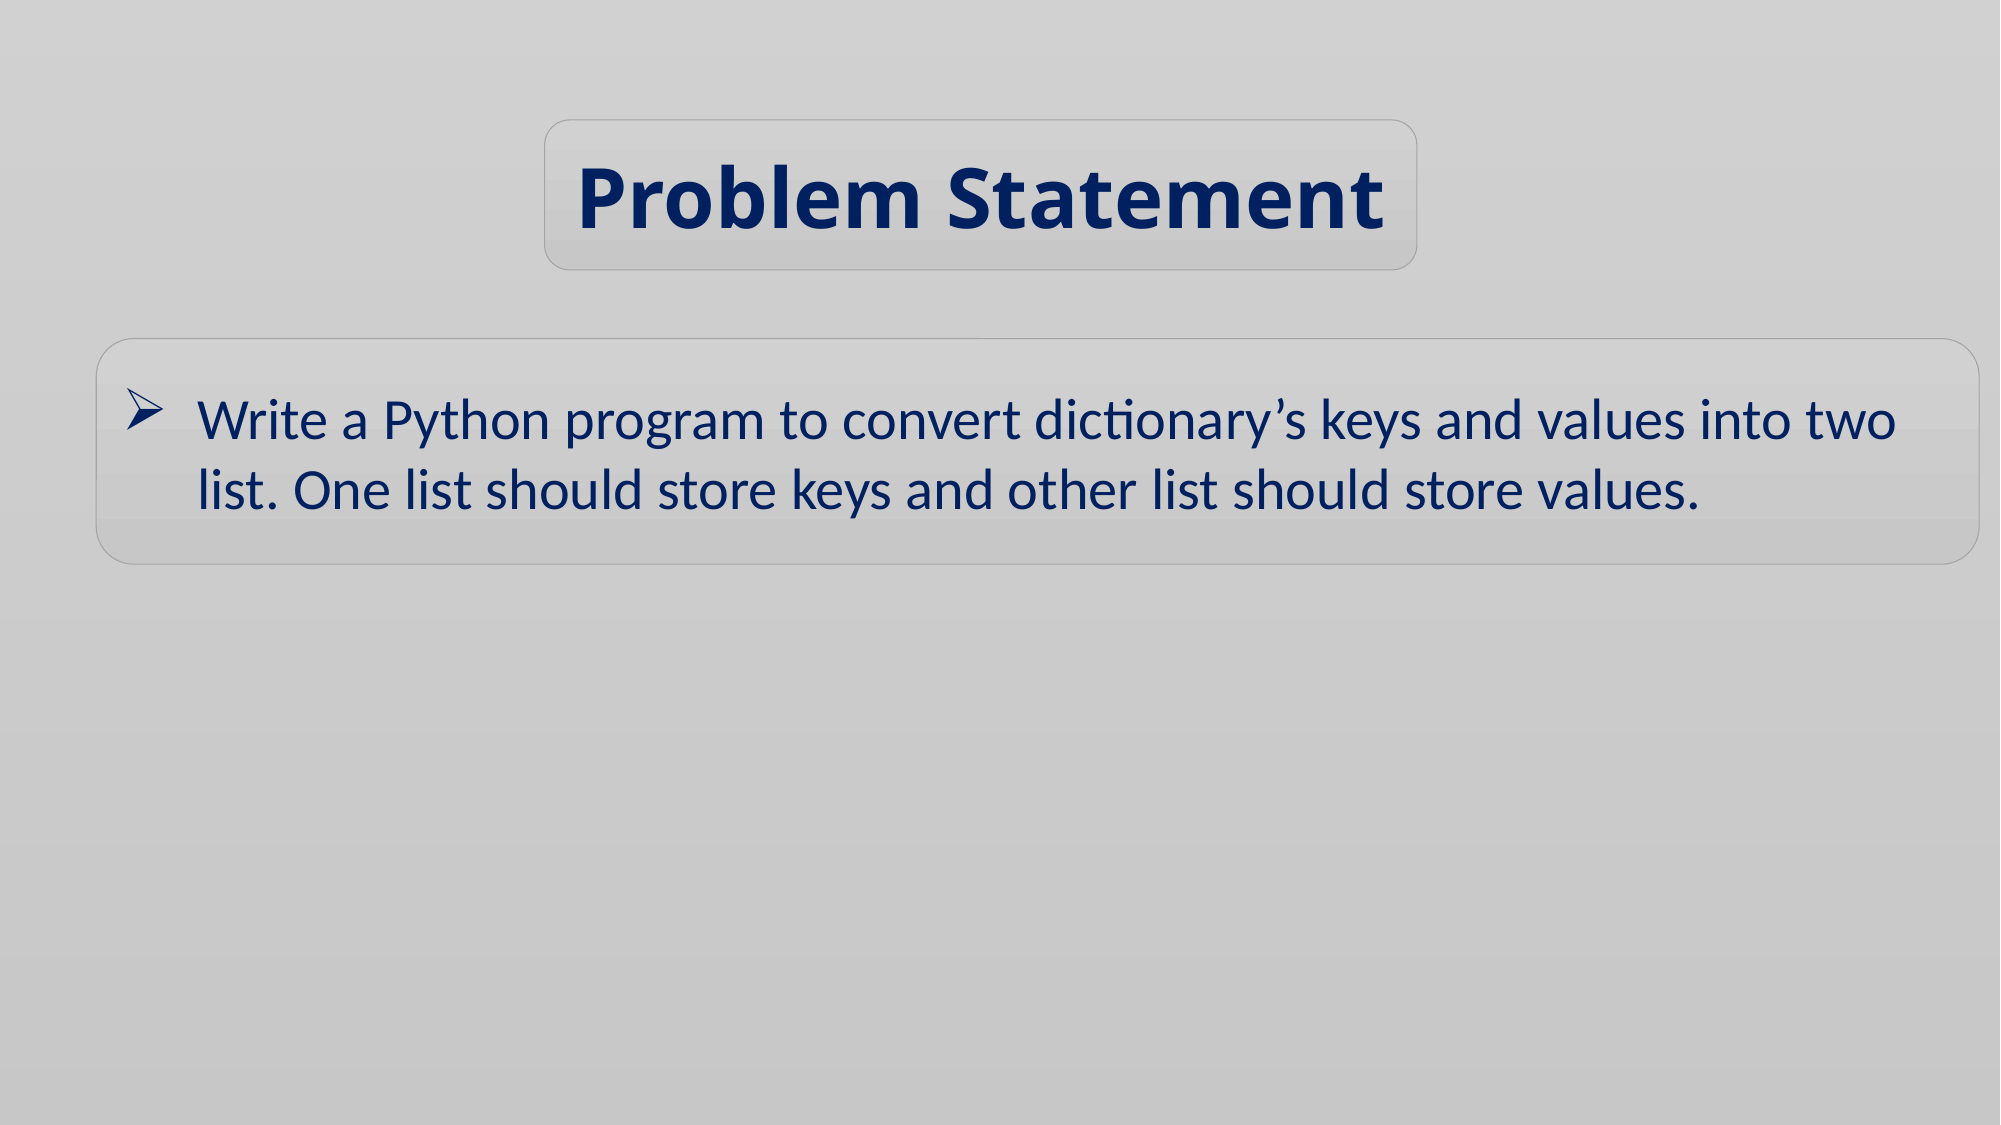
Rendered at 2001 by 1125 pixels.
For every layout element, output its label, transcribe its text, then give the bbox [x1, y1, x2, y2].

text_box Problem Statement [544, 119, 1418, 271]
text_box Write a Python program to convert dictionary’s keys and values into two list. One list should store keys and other list should store values. [95, 337, 1980, 565]
